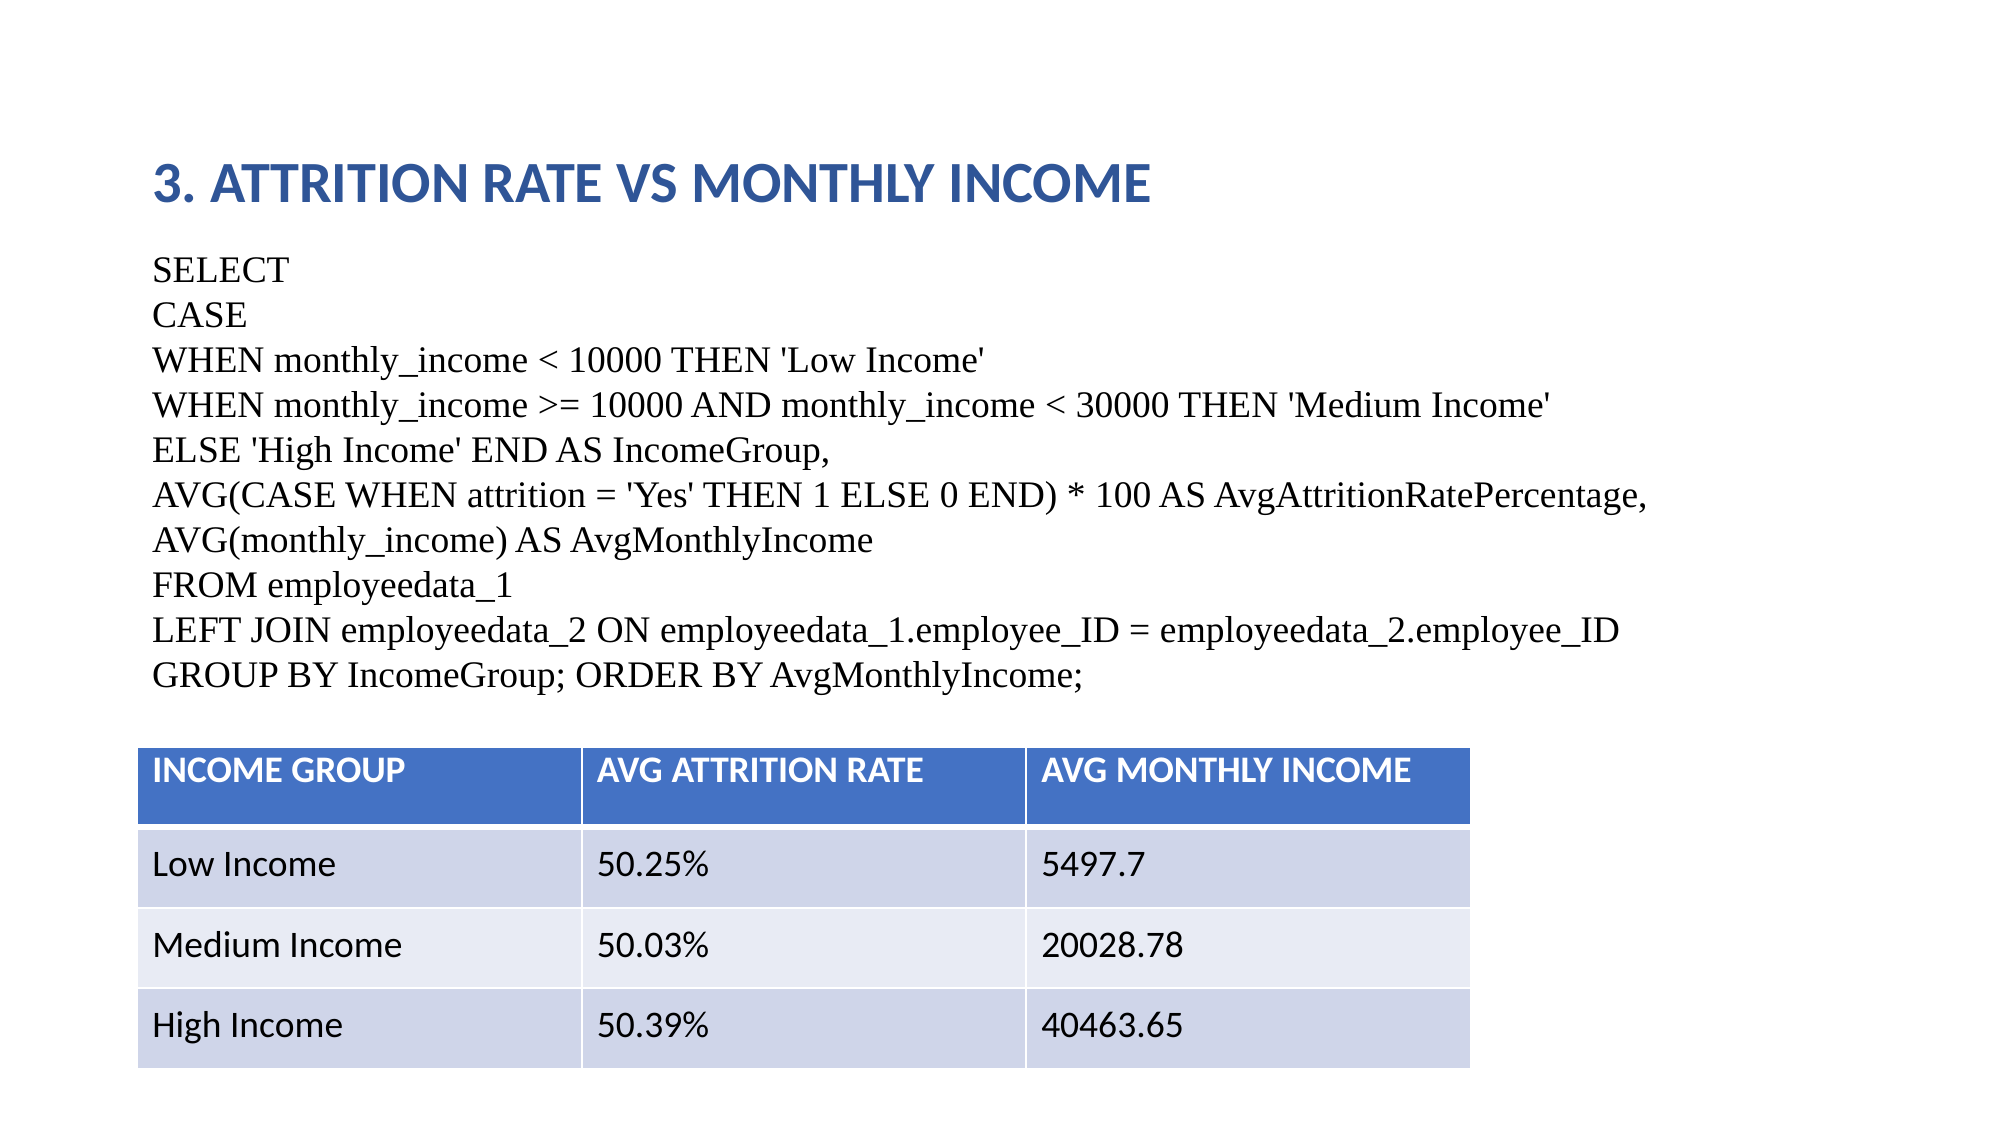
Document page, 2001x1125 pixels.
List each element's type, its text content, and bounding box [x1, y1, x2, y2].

table_cell Medium Income [138, 909, 581, 987]
table_cell 50.03% [583, 909, 1025, 987]
text_box SELECT CASE WHEN monthly_income < 10000 THEN 'Low Income' WHEN monthly_income >= 10000 AND monthly_income < 30000 THEN 'Medium Income' ELSE 'High Income' END AS IncomeGroup, AVG(CASE WHEN attrition = 'Yes' THEN 1 ELSE 0 END) * 100 AS AvgAttritionRatePercentage, AVG(monthly_income) AS AvgMonthlyIncome FROM employeedata_1 LEFT JOIN employeedata_2 ON employeedata_1.employee_ID = employeedata_2.employee_ID GROUP BY IncomeGroup; ORDER BY AvgMonthlyIncome; [137, 237, 1886, 703]
table_header INCOME GROUP [138, 748, 581, 824]
table_cell 40463.65 [1027, 989, 1470, 1068]
table_cell 50.39% [583, 989, 1025, 1068]
table_cell 50.25% [583, 830, 1025, 907]
table_header AVG ATTRITION RATE [583, 748, 1025, 824]
table_cell Low Income [138, 830, 581, 907]
table_header AVG MONTHLY INCOME [1027, 748, 1470, 824]
table_cell 5497.7 [1027, 830, 1470, 907]
table_cell 20028.78 [1027, 909, 1470, 987]
table_cell High Income [138, 989, 581, 1068]
text_box 3. ATTRITION RATE VS MONTHLY INCOME [137, 136, 1221, 222]
